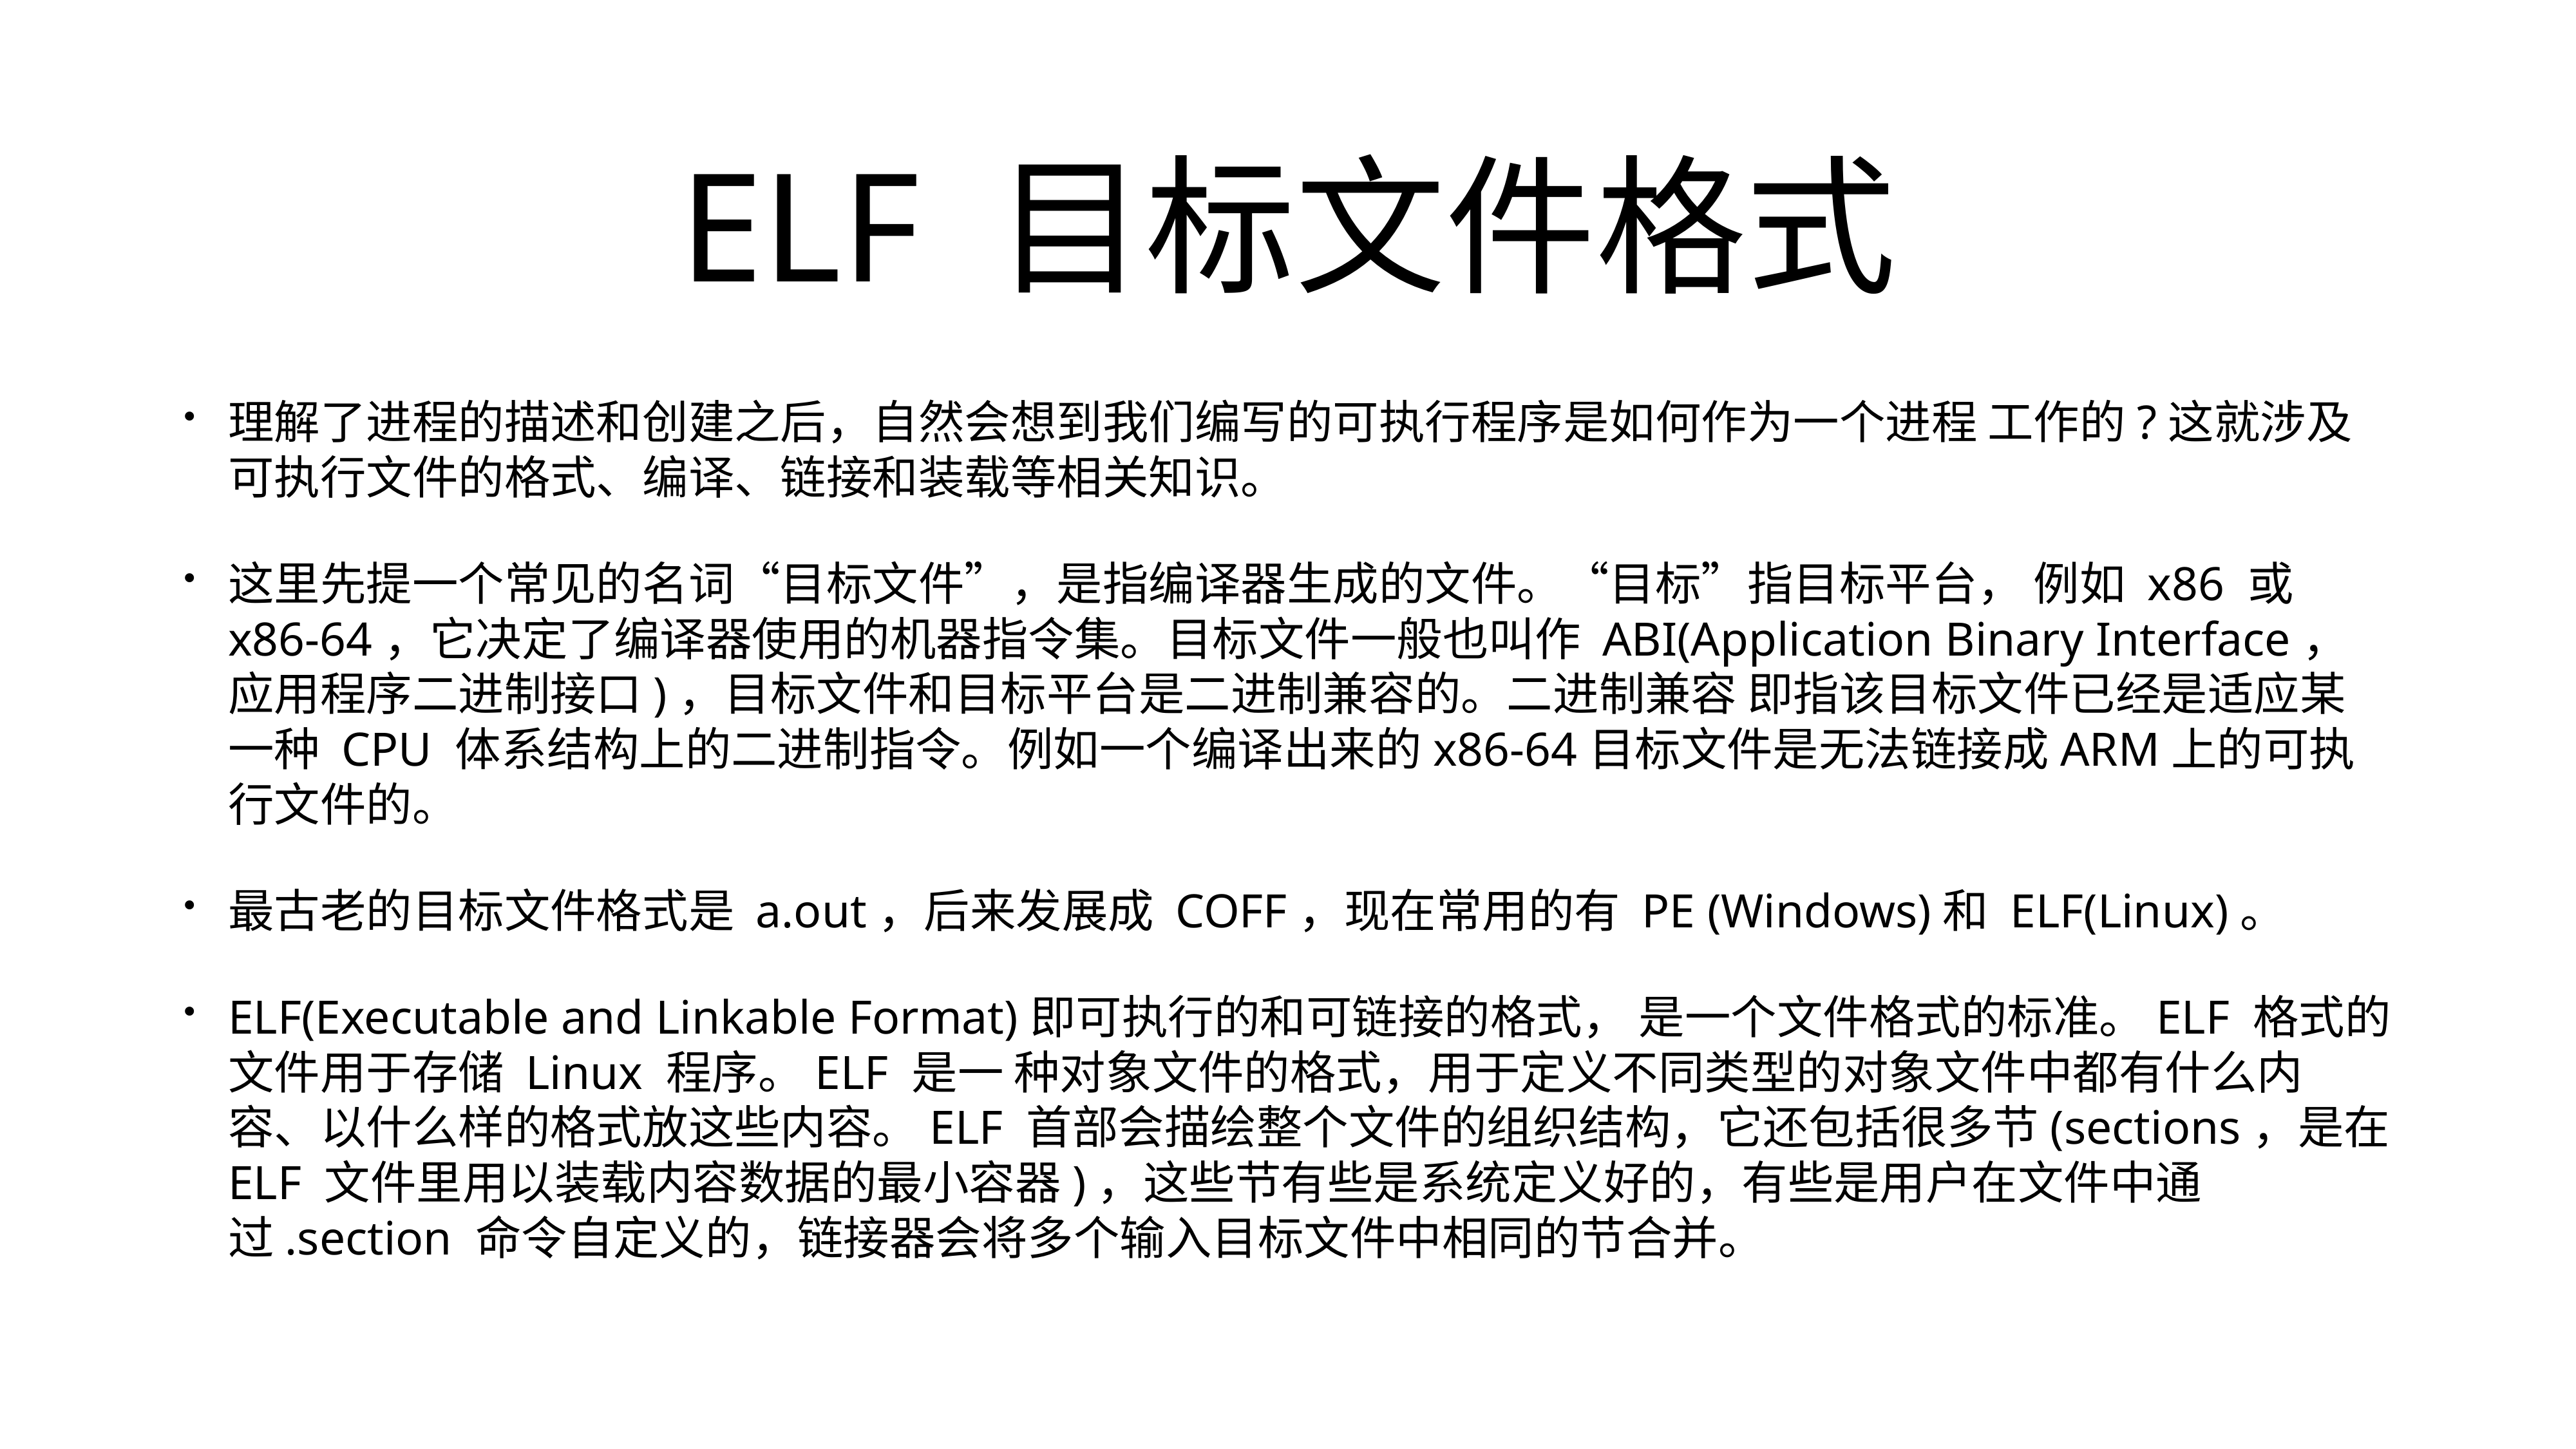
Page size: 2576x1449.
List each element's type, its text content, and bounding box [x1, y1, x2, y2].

title ELF 目标文件格式 [178, 100, 2398, 341]
list 理解了进程的描述和创建之后，自然会想到我们编写的可执行程序是如何作为一个进程 工作的?这就涉及可执行文件的格式、编译、链接和装载等相关知识。 这里先提一个常见的名词“目标文件”，是指编译器生成的文件。“目标”指目标平台， 例如 x86 或 x86-64，它决定了编译器使用的机器指令集。目标文件一般也叫作 ABI(Application Binary Interface，应用程序二进制接口)，目标文件和目标平台是二进制兼容的。二进制兼容 即指该目标文件已经是适应某一种 CPU 体系结构上的二进制指令。例如一个编译出来的x86-64目标文件是无法链接成ARM上的可执行文件的。 最古老的目标文件格式是 a.out，后来发展成 COFF，现在常用的有 PE (Windows)和 ELF(Linux)。 ELF(Executable and Linkable Format)即可执行的和可链接的格式， 是一个文件格式的标准。ELF 格式的文件用于存储 Linux 程序。ELF 是一 种对象文件的格式，用于定义不同类型的对象文件中都有什么内容、以什么样的格式放这些内容。ELF 首部会描绘整个文件的组织结构，它还包括很多节(sections，是在 ELF 文件里用以装载内容数据的最小容器)，这些节有些是系统定义好的，有些是用户在文件中通过.section 命令自定义的，链接器会将多个输入目标文件中相同的节合并。 [178, 341, 2398, 1316]
